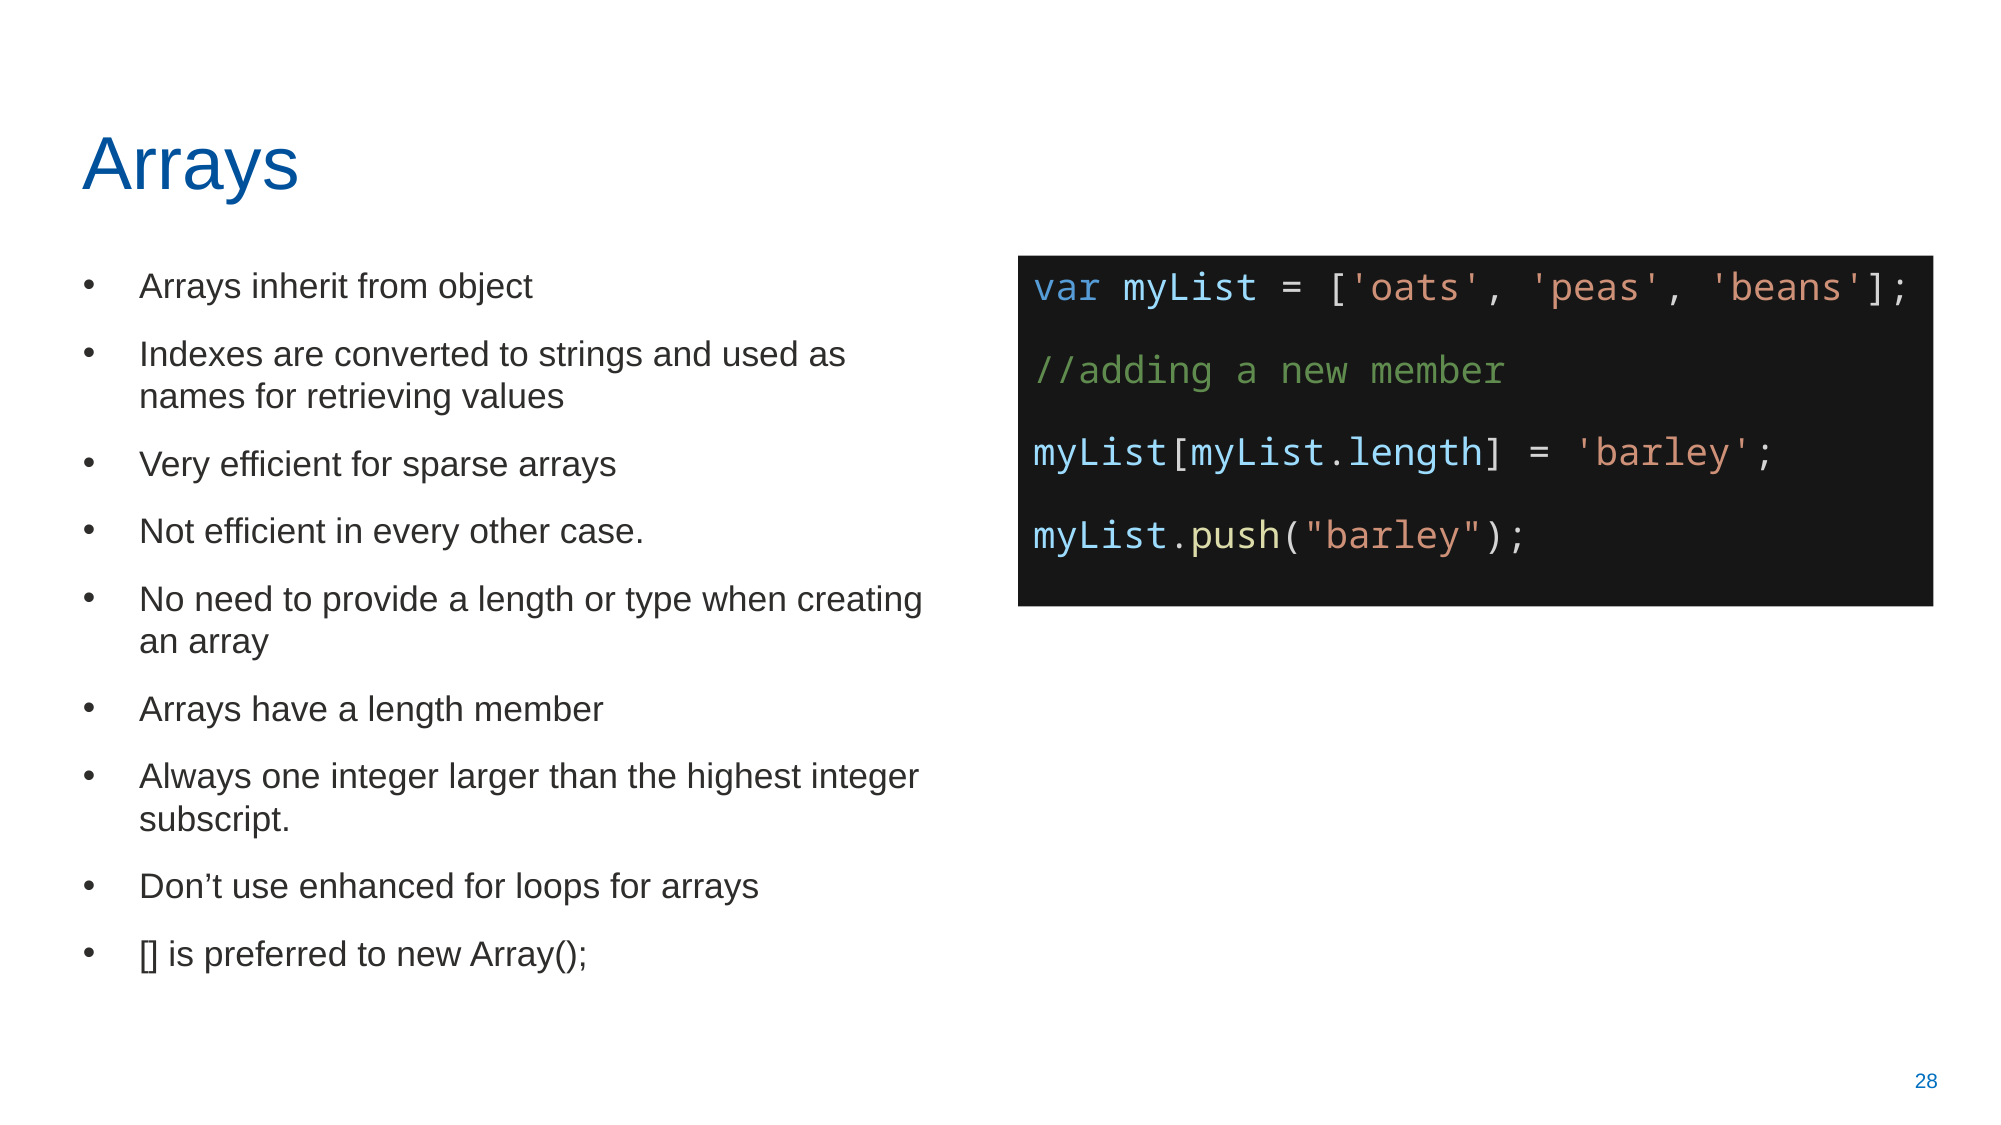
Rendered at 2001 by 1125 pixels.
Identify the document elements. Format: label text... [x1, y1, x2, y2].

list var myList = ['oats', 'peas', 'beans']; //adding a new member myList[myList.length] = 'barley'; myList.push("barley"); [1018, 255, 1934, 607]
title Arrays [67, 24, 1565, 212]
list Arrays inherit from object Indexes are converted to strings and used as names for retrieving values Very efficient for sparse arrays Not efficient in every other case. No need to provide a length or type when creating an array Arrays have a length member Always one integer larger than the highest integer subscript. Don’t use enhanced for loops for arrays [] is preferred to new Array(); [67, 255, 953, 1002]
